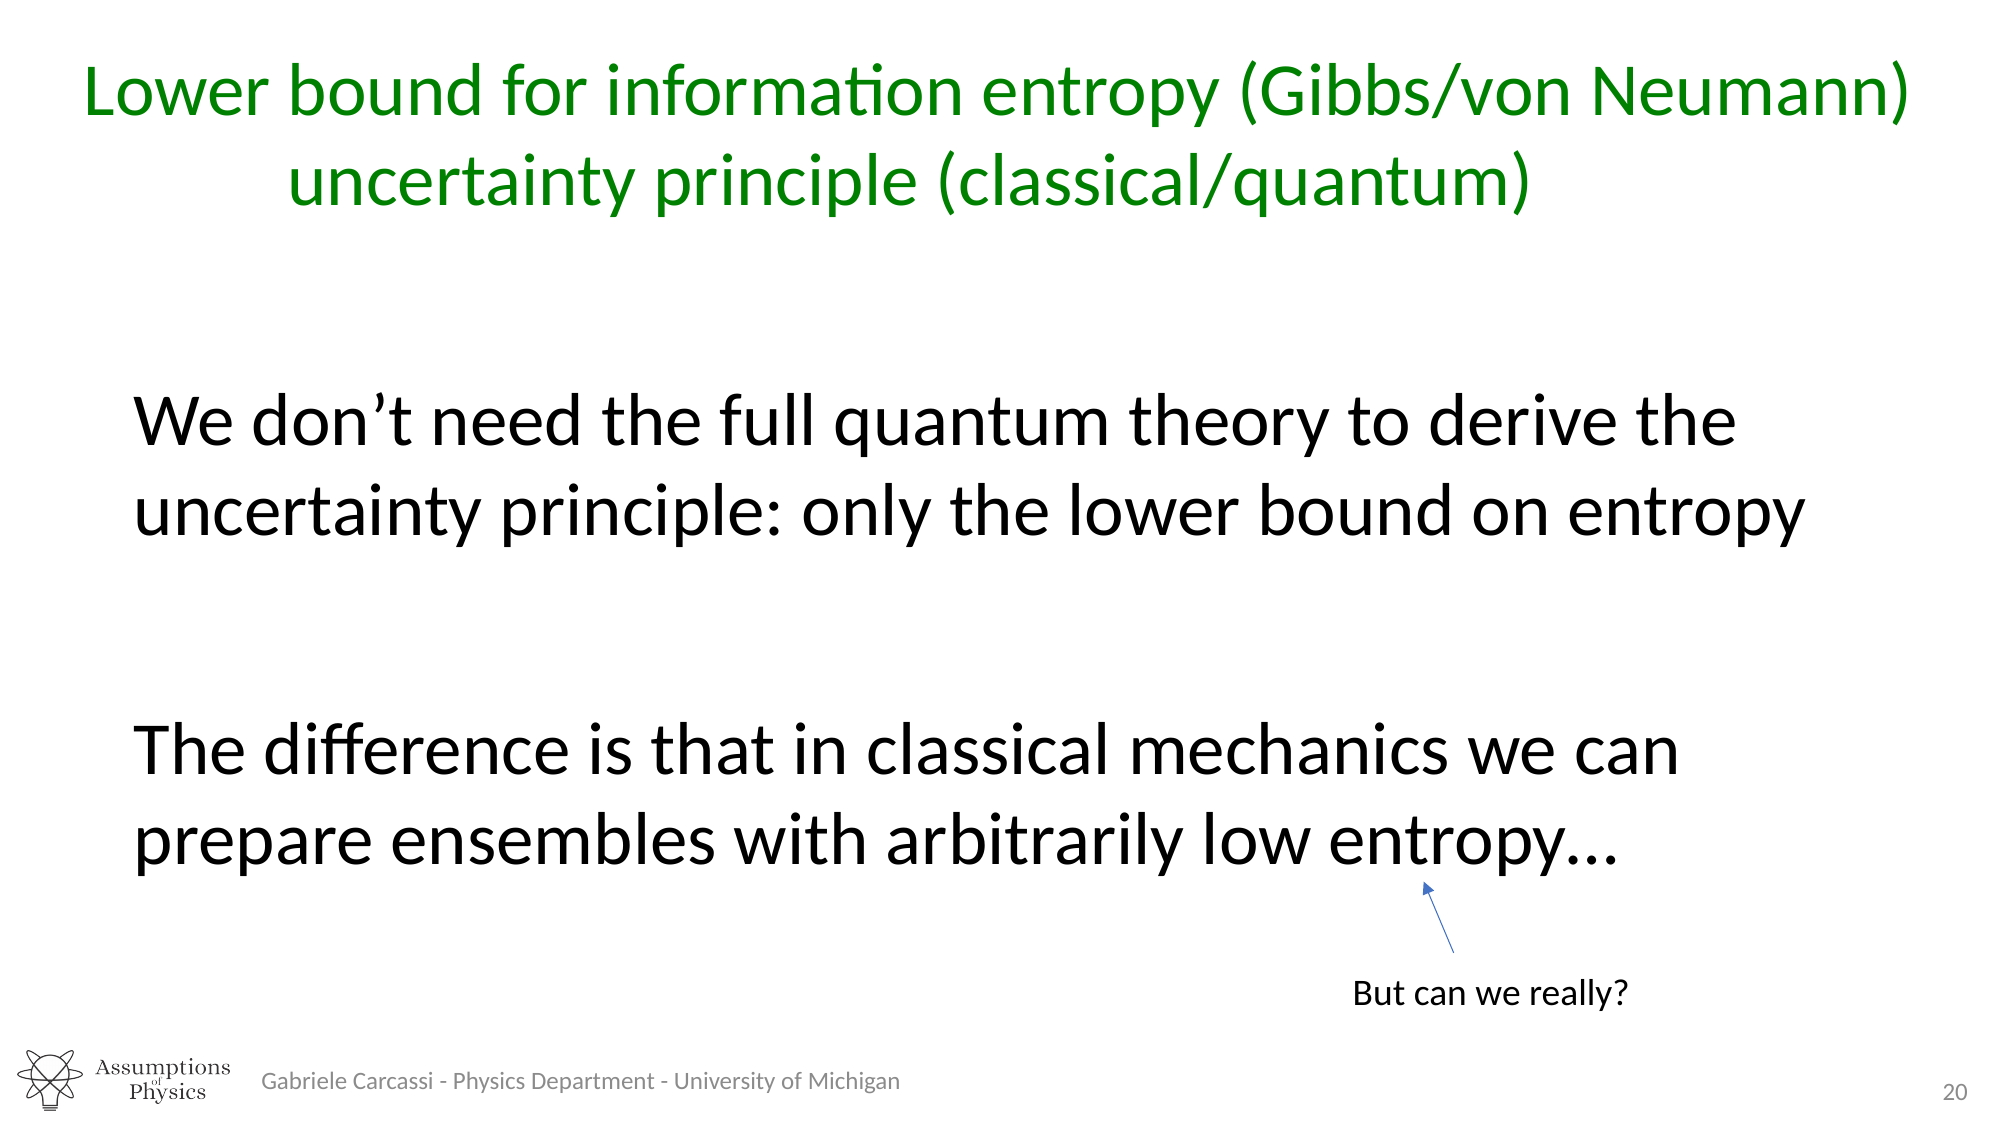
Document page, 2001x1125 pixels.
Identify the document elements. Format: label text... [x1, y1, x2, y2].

picture [17, 1050, 83, 1111]
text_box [1423, 881, 1454, 953]
picture [95, 1058, 230, 1104]
slide_number 20 [1891, 1072, 1983, 1110]
footer Gabriele Carcassi - Physics Department - University of Michigan [246, 1049, 1226, 1110]
text_box The difference is that in classical mechanics we can prepare ensembles with arbitrarily low entropy… [118, 692, 1880, 887]
text_box But can we really? [1337, 960, 1646, 1021]
text_box We don’t need the full quantum theory to derive the uncertainty principle: only the lower bound on entropy [118, 363, 1880, 558]
